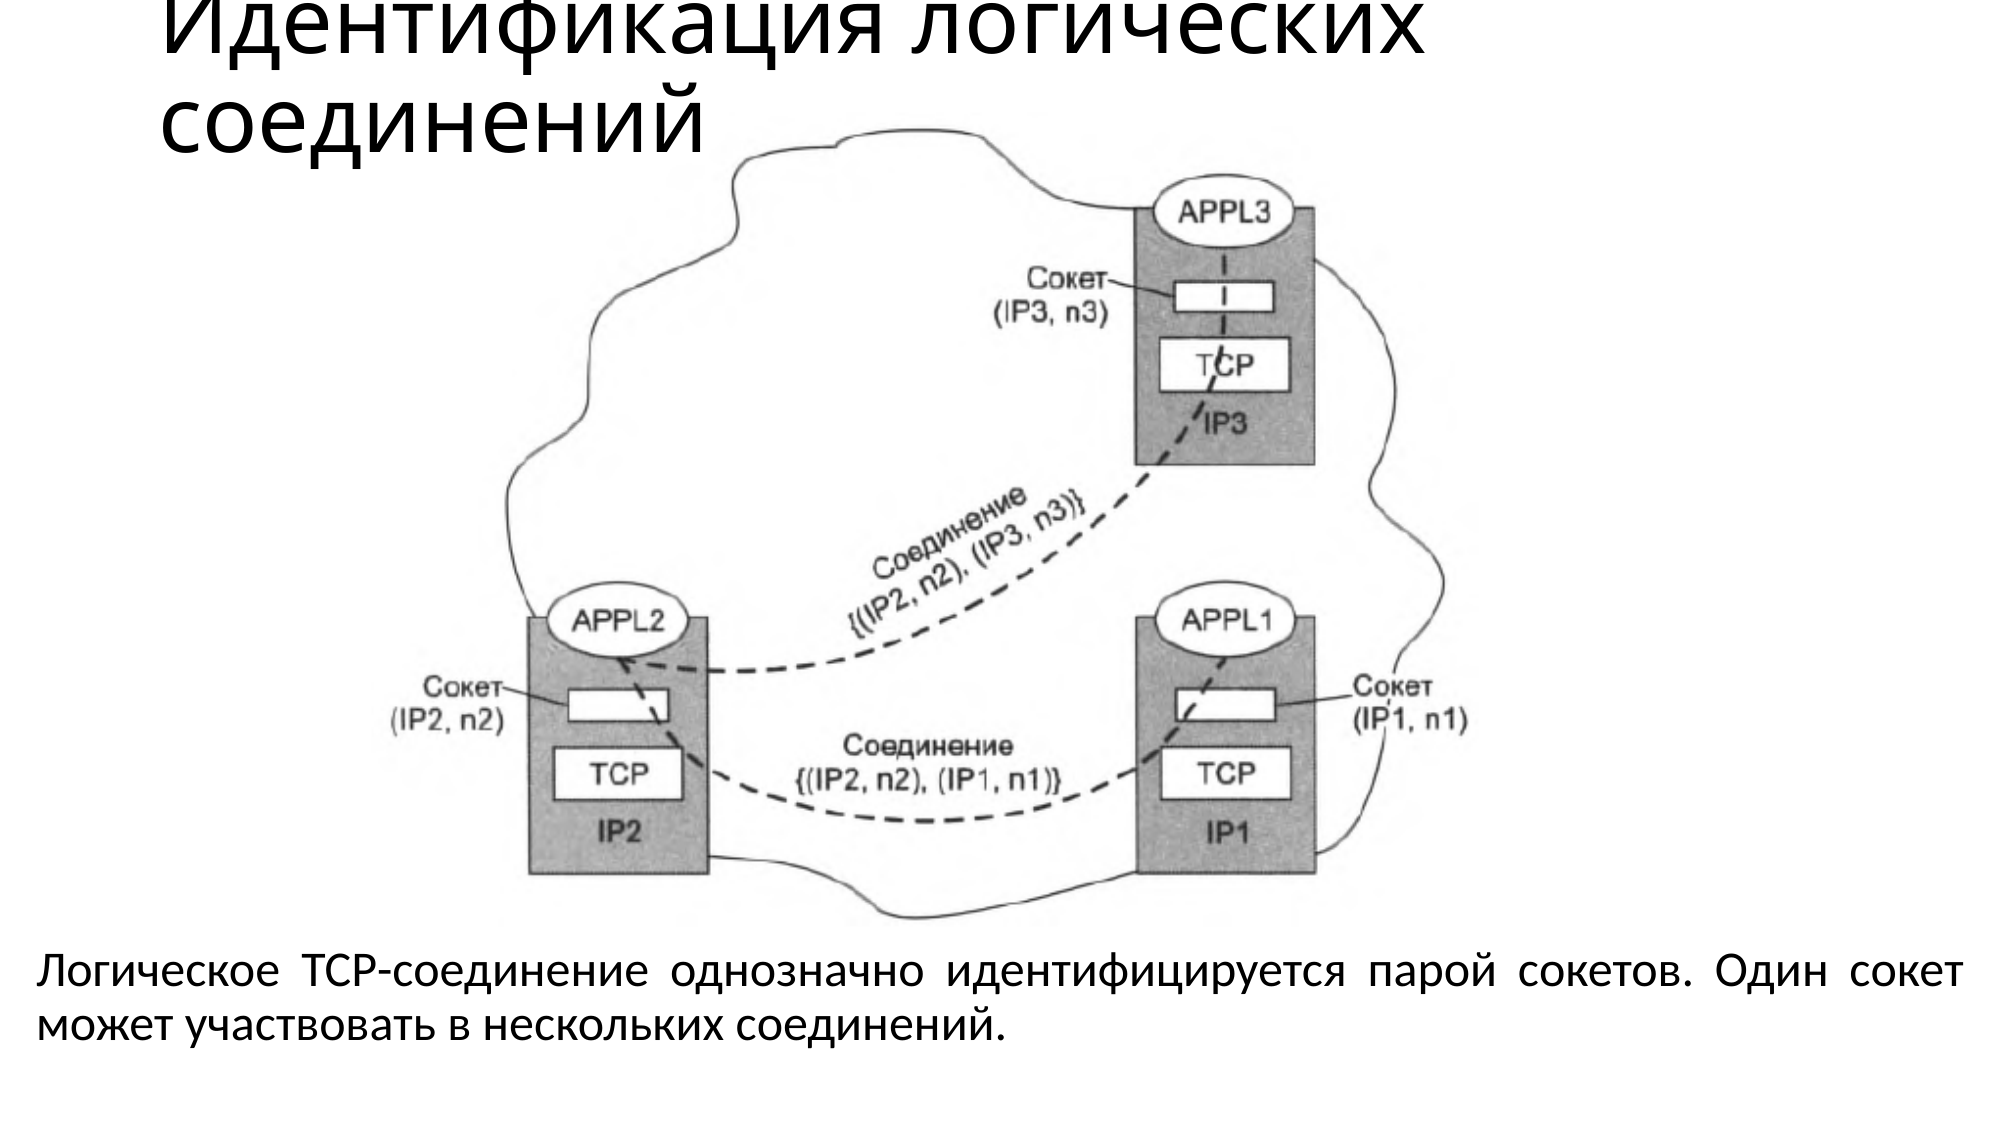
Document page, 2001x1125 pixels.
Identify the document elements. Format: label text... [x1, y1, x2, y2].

title Идентификация логических соединений [143, 8, 1734, 138]
list Логическое TCP-соединение однозначно идентифицируется парой сокетов. Один сокет может участвовать в нескольких соединений. [21, 935, 1980, 1116]
picture [325, 92, 1498, 948]
